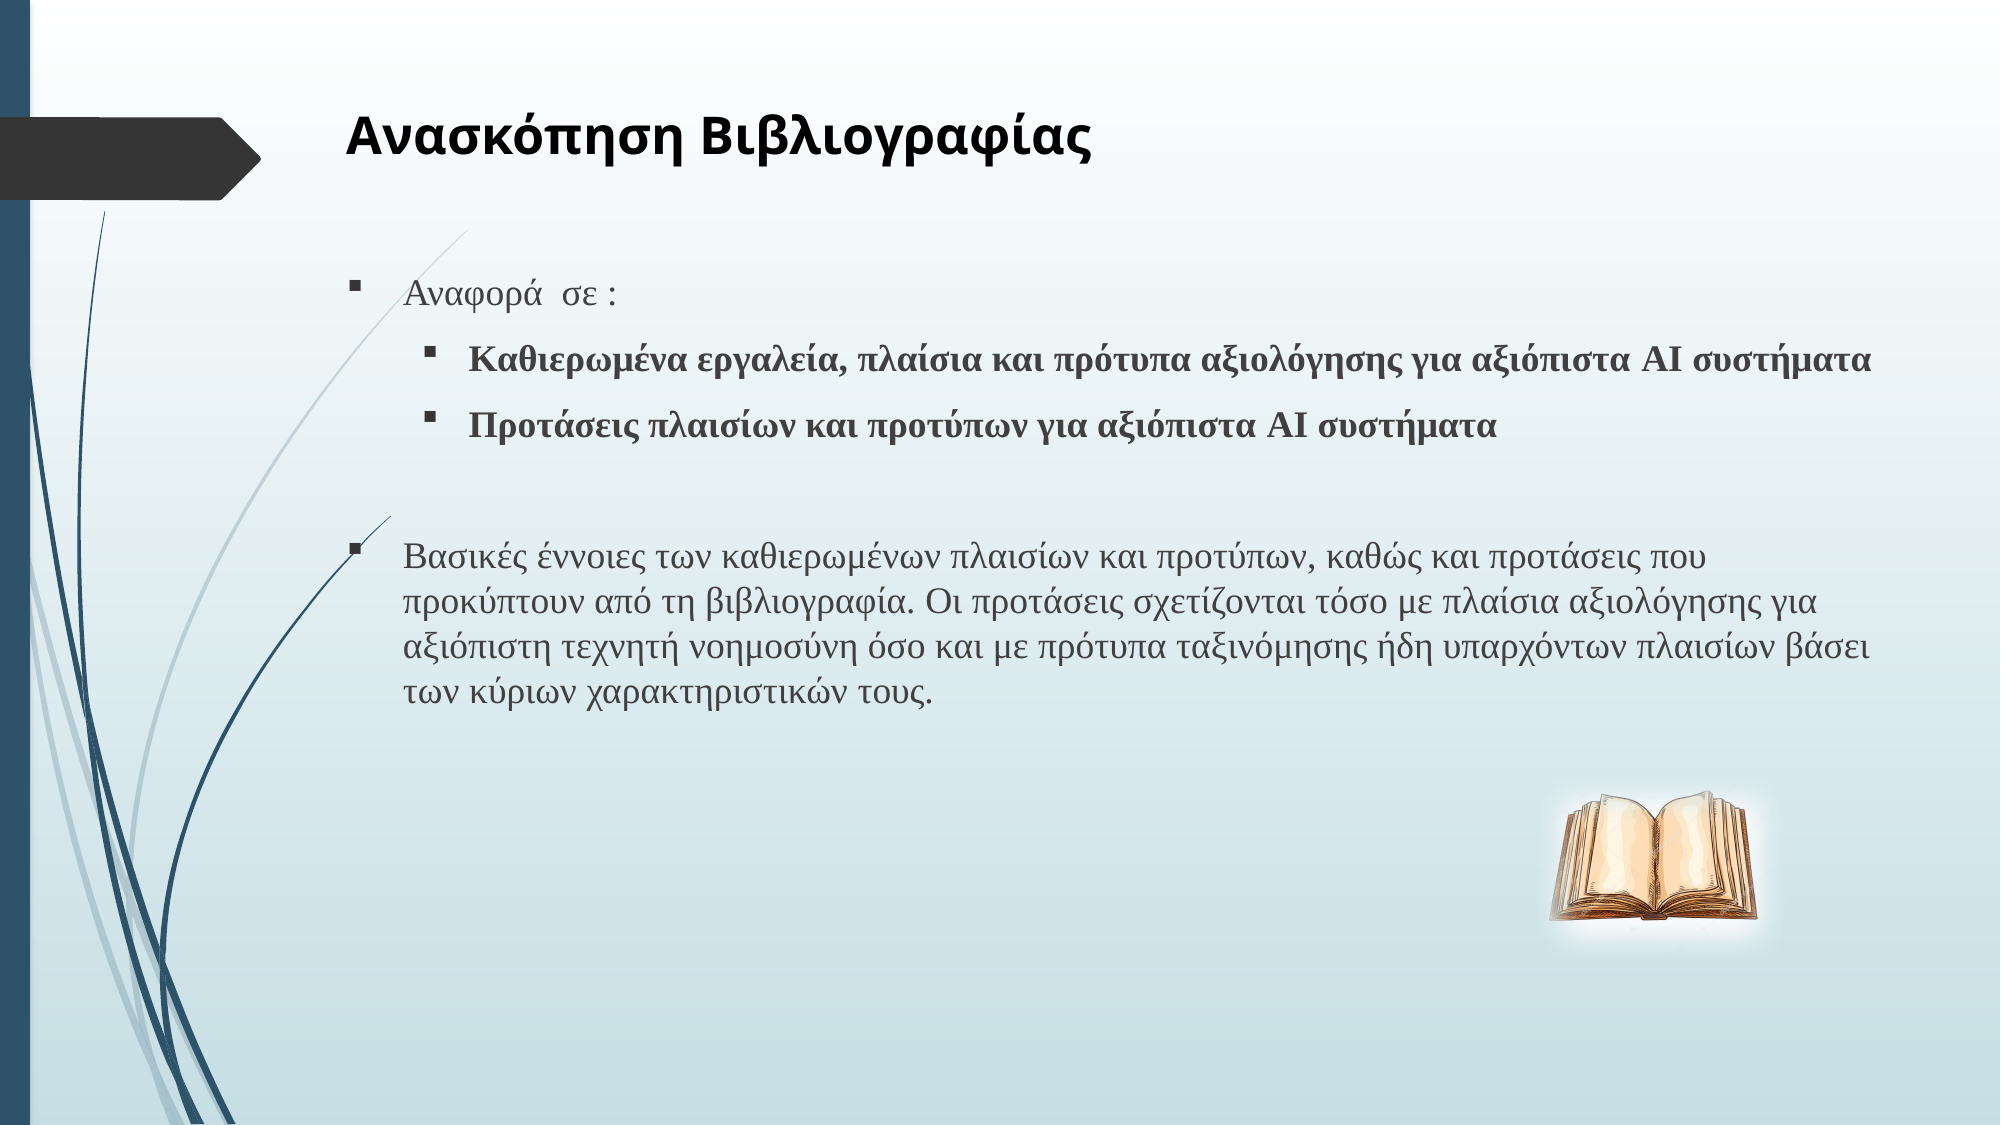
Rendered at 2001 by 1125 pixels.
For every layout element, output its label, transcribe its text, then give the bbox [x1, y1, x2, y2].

picture [1528, 766, 1794, 970]
title Ανασκόπηση Βιβλιογραφίας [331, 50, 1794, 260]
list Αναφορά σε : Καθιερωμένα εργαλεία, πλαίσια και πρότυπα αξιολόγησης για αξιόπιστα AI συστήματα Προτάσεις πλαισίων και προτύπων για αξιόπιστα AI συστήματα Βασικές έννοιες των καθιερωμένων πλαισίων και προτύπων, καθώς και προτάσεις που προκύπτουν από τη βιβλιογραφία. Οι προτάσεις σχετίζονται τόσο με πλαίσια αξιολόγησης για αξιόπιστη τεχνητή νοημοσύνη όσο και με πρότυπα ταξινόμησης ήδη υπαρχόντων πλαισίων βάσει των κύριων χαρακτηριστικών τους. [331, 260, 1888, 970]
